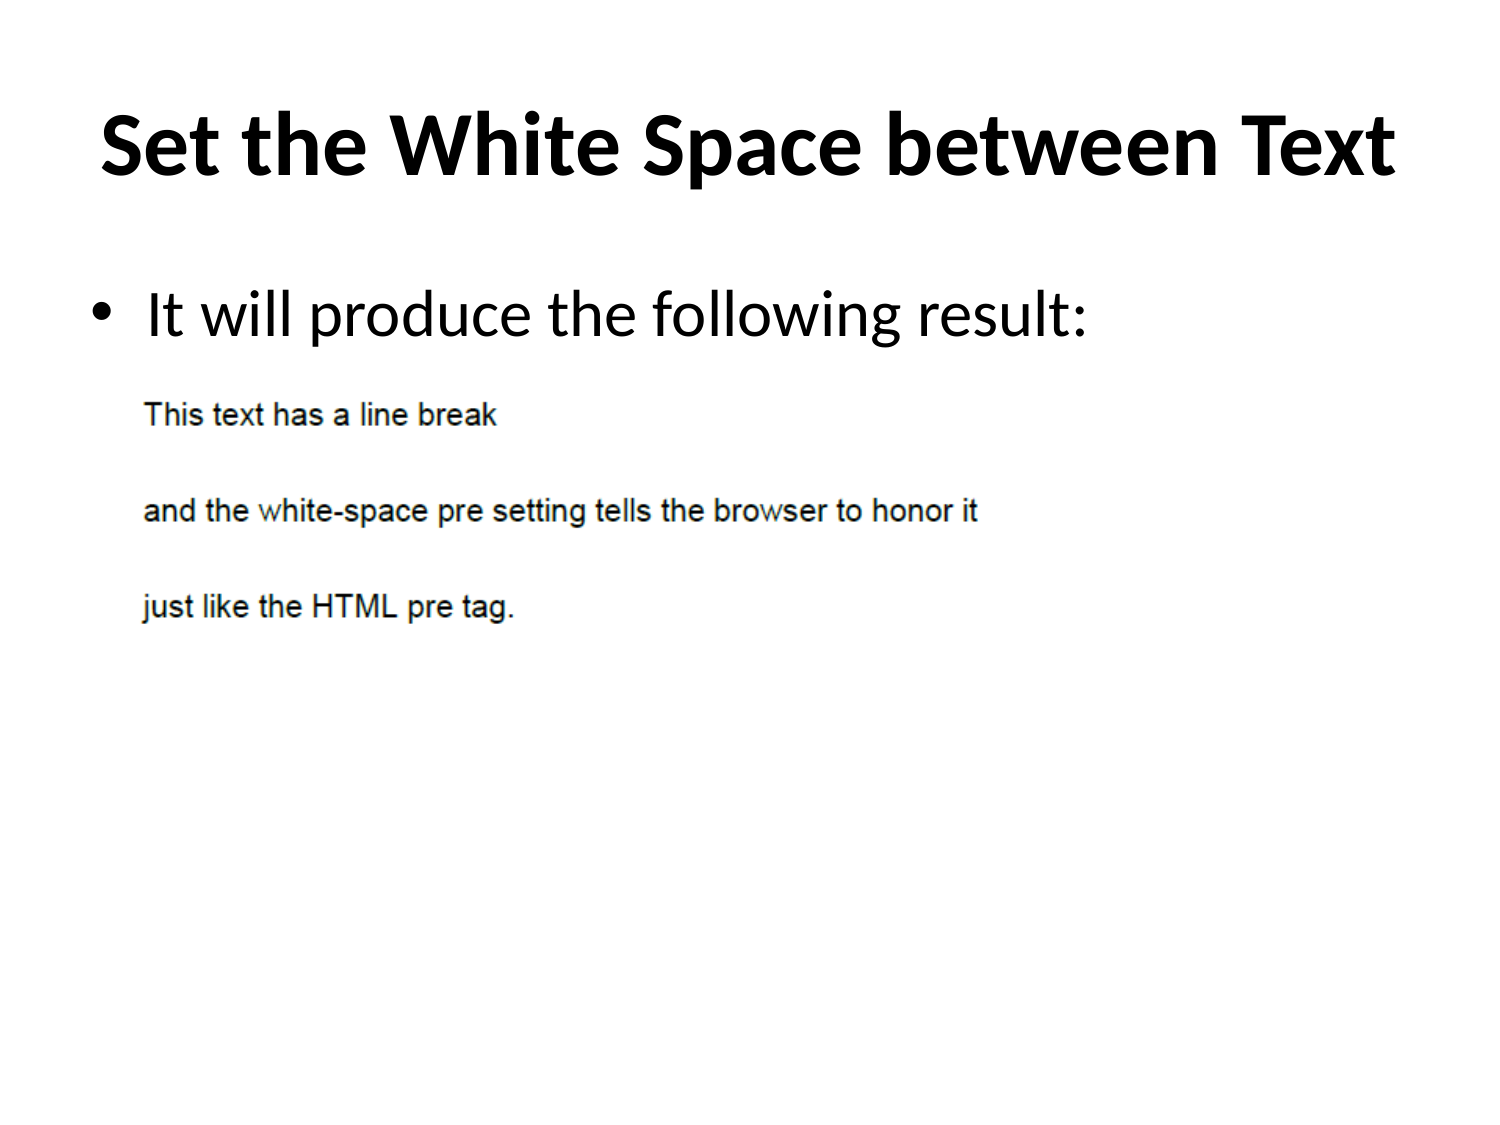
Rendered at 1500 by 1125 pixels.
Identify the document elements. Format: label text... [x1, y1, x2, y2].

title Set the White Space between Text [75, 45, 1425, 233]
list It will produce the following result: [75, 262, 1425, 1005]
picture [128, 374, 992, 657]
